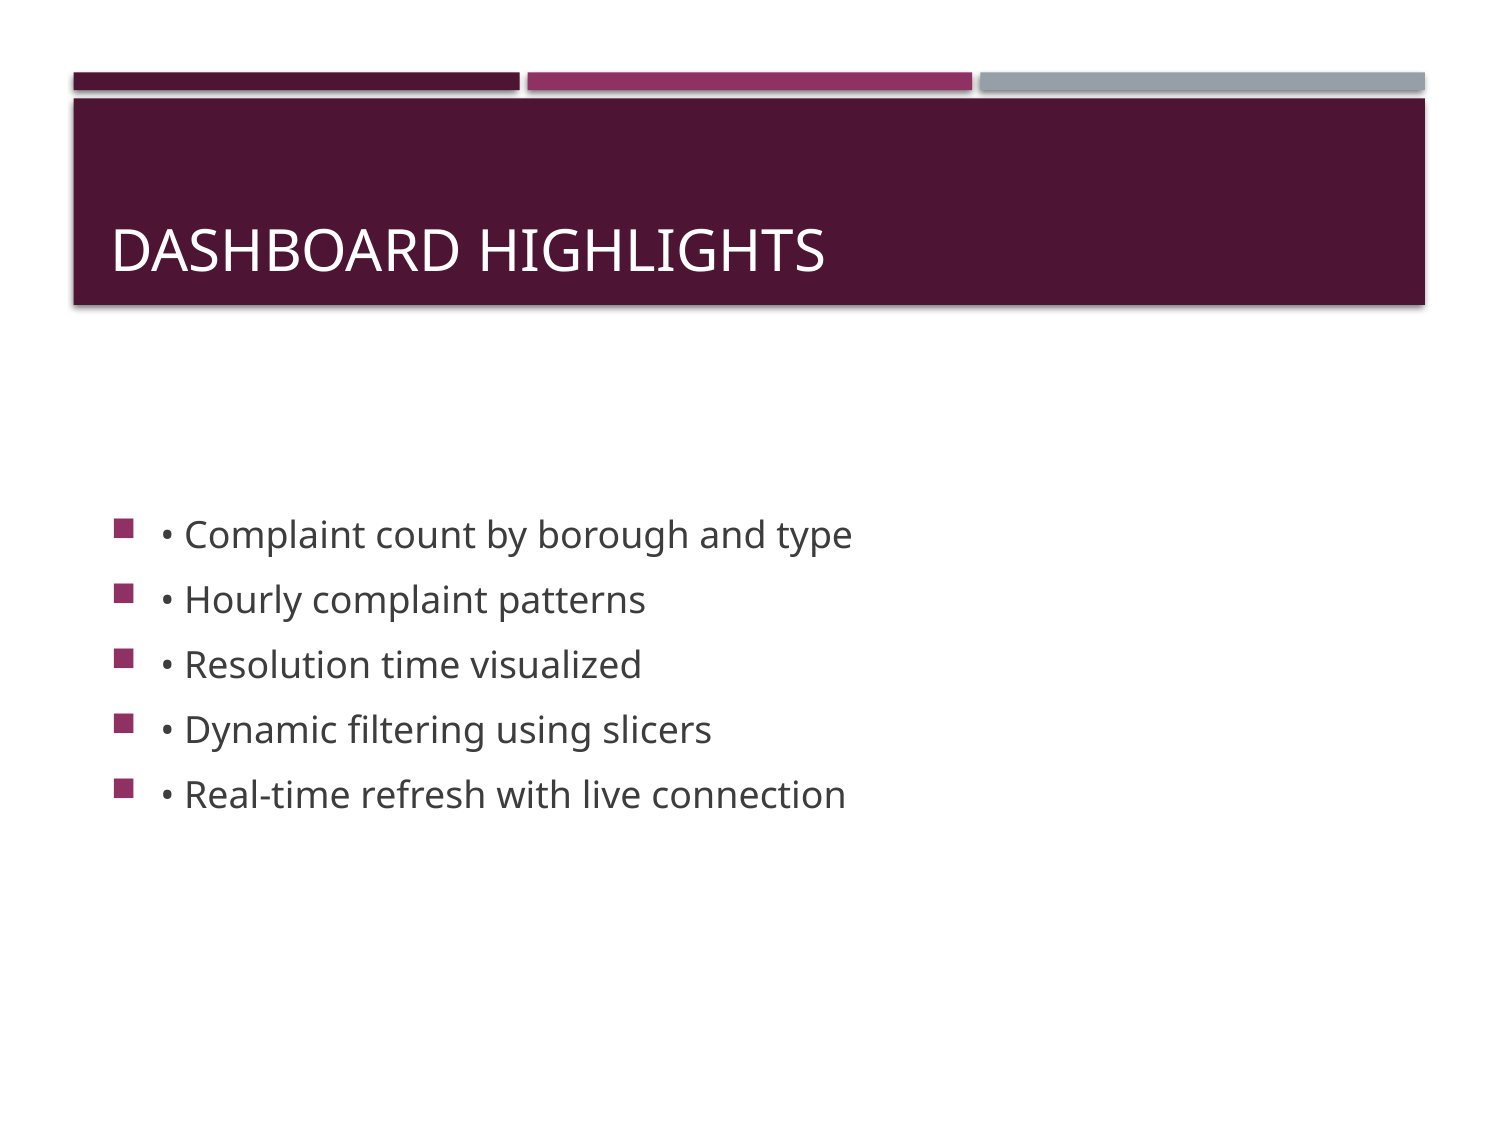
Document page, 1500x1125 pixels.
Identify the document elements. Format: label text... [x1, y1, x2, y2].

list • Complaint count by borough and type • Hourly complaint patterns • Resolution time visualized • Dynamic filtering using slicers • Real-time refresh with live connection [95, 365, 1406, 962]
title Dashboard Highlights [95, 112, 1406, 291]
